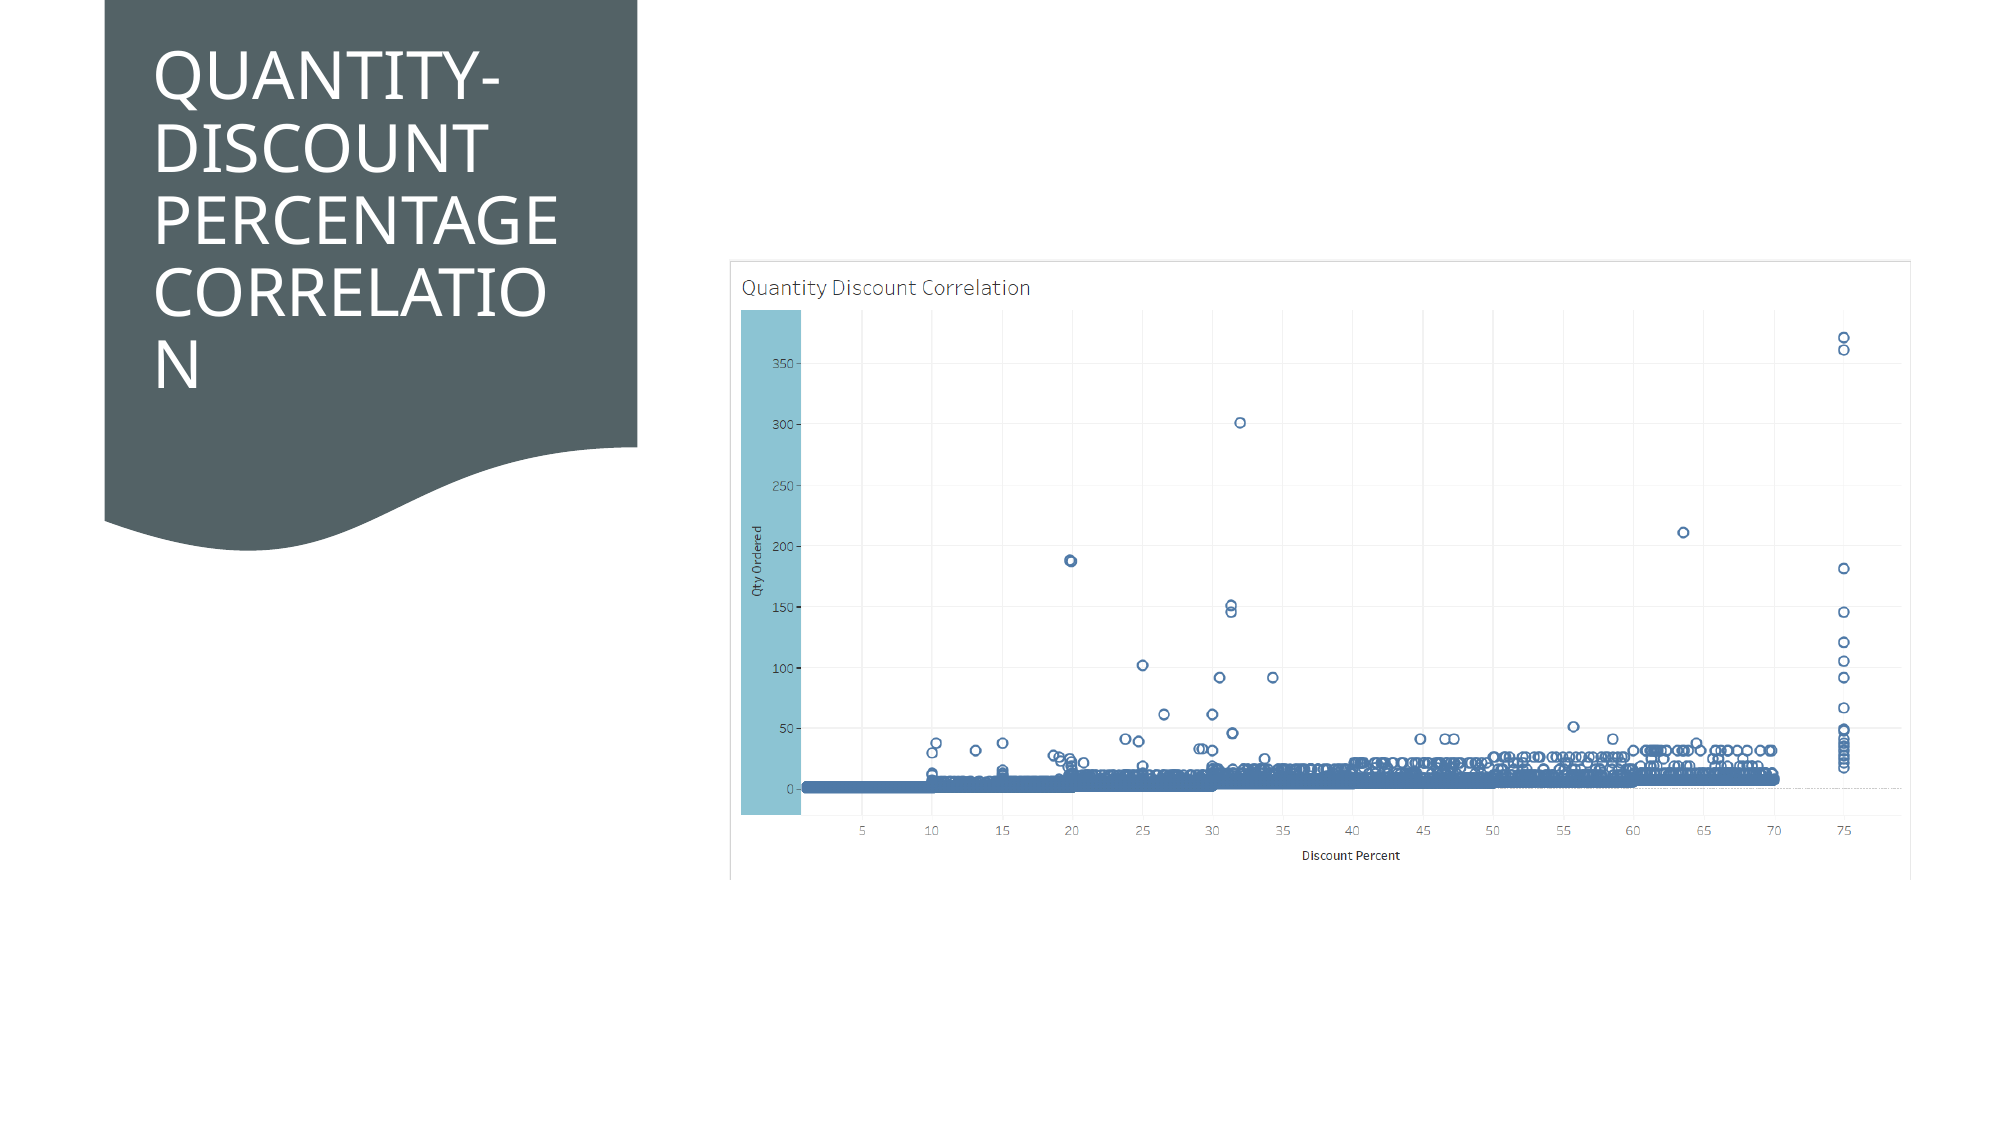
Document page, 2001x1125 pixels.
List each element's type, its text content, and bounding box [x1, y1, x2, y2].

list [729, 259, 1911, 880]
title QUANTITY- DISCOUNT PERCENTAGE CORRELATION [137, 28, 604, 417]
text_box [103, 0, 639, 552]
